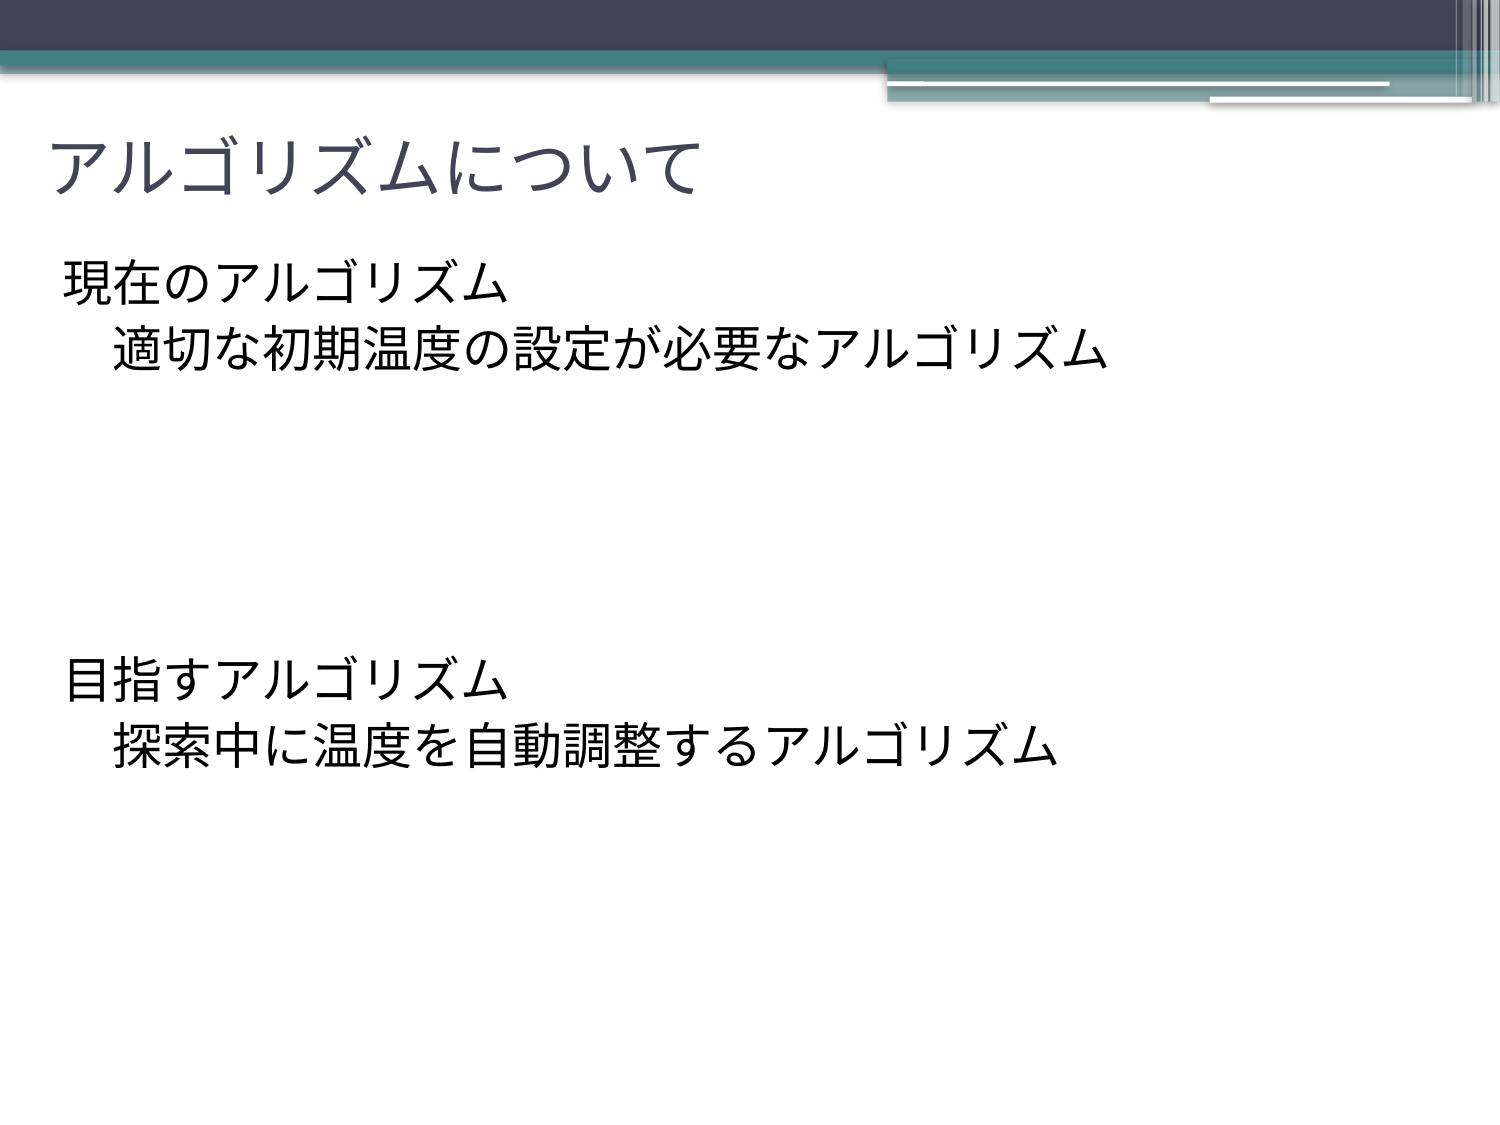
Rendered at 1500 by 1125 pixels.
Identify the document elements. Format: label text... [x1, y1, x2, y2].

list 現在のアルゴリズム 適切な初期温度の設定が必要なアルゴリズム 目指すアルゴリズム 探索中に温度を自動調整するアルゴリズム [29, 243, 1471, 1079]
title アルゴリズムについて [29, 78, 1380, 243]
